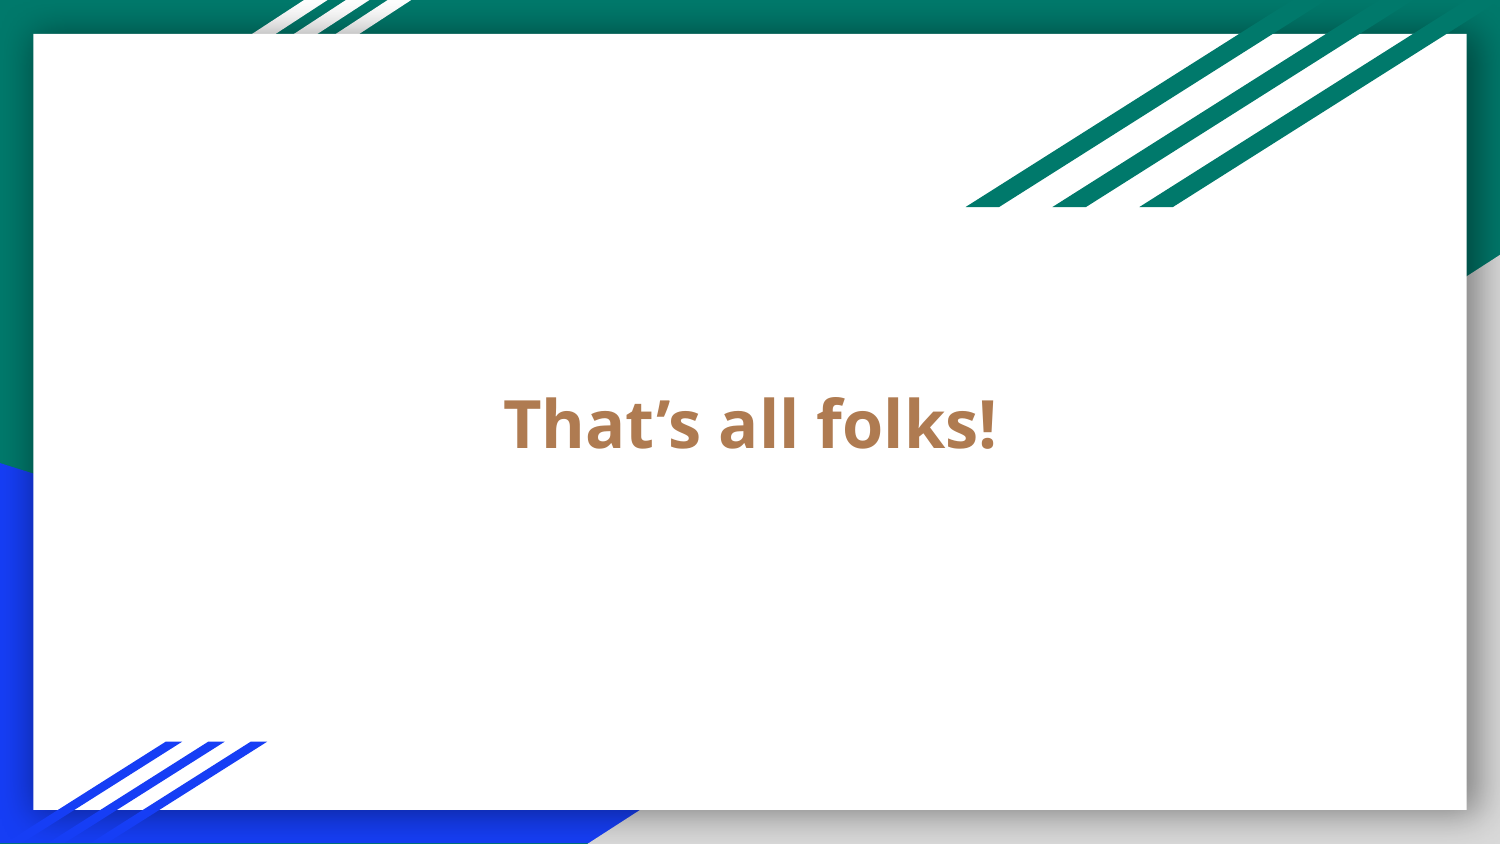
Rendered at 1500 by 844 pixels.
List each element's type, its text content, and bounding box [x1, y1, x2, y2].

title That’s all folks! [228, 213, 1274, 630]
